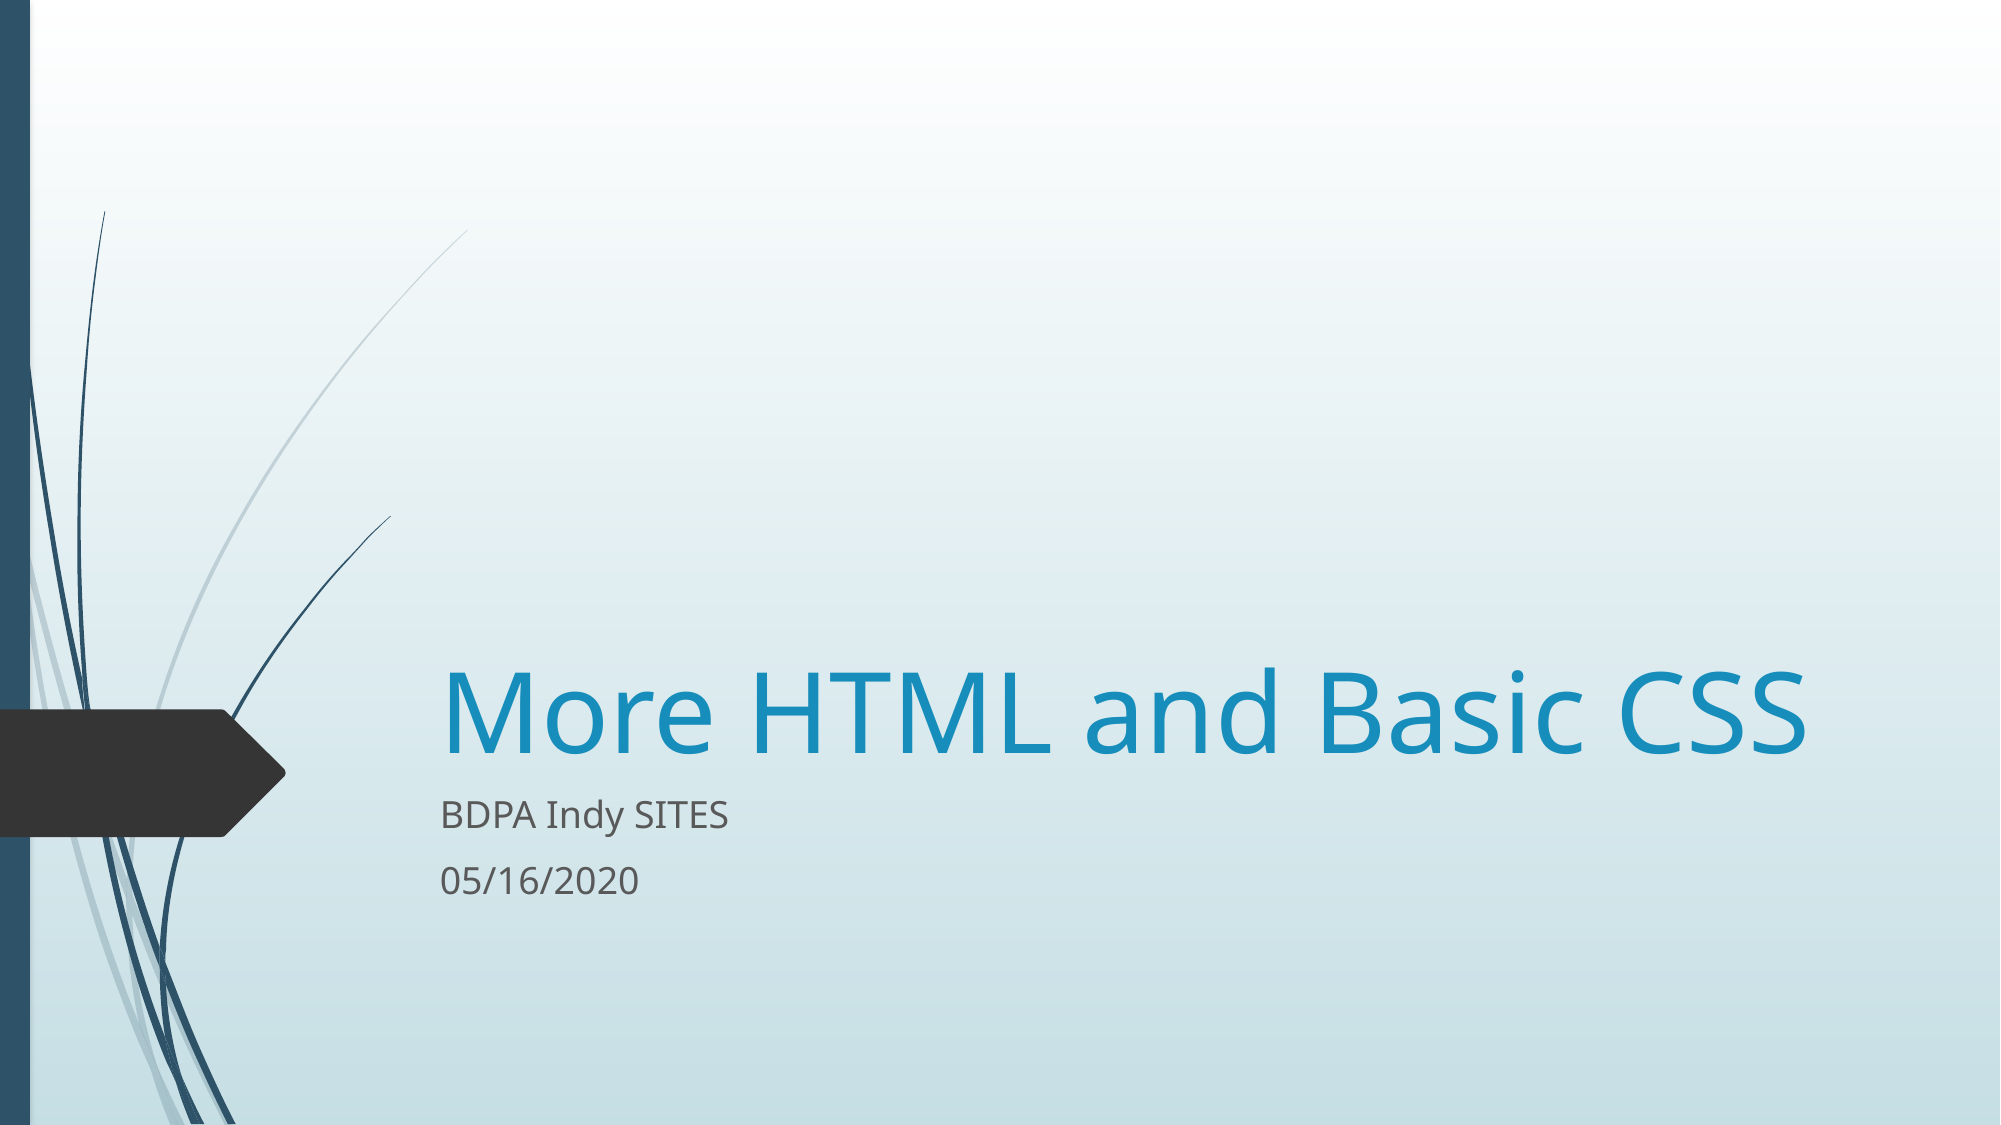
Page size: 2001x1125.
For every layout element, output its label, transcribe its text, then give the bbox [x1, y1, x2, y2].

title More HTML and Basic CSS [424, 412, 1888, 783]
subtitle BDPA Indy SITES 05/16/2020 [424, 783, 1888, 969]
